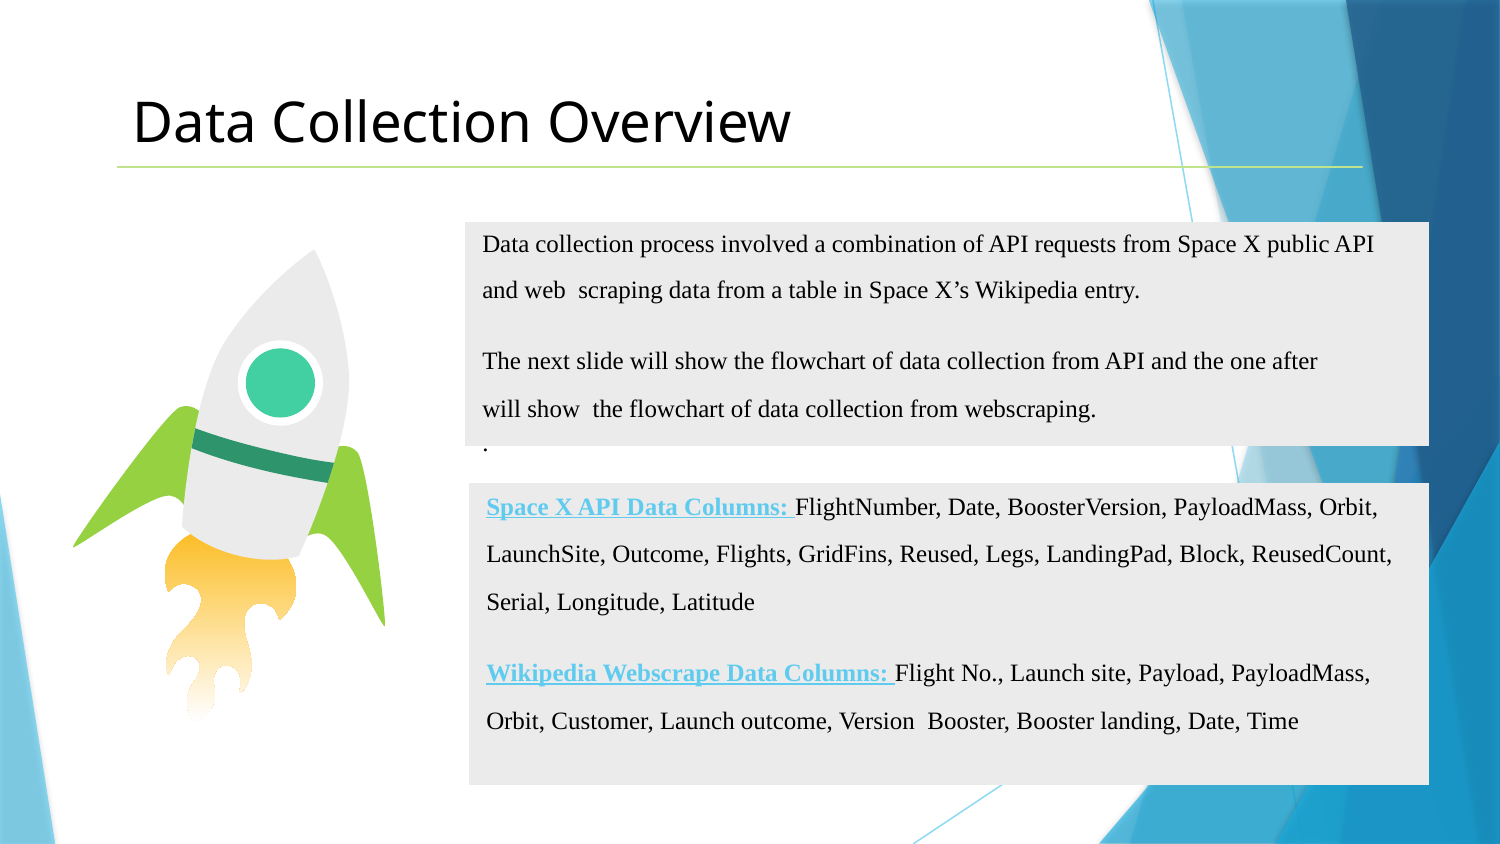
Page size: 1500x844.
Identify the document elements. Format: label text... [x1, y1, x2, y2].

text_box Space X API Data Columns: FlightNumber, Date, BoosterVersion, PayloadMass, Orbit, LaunchSite, Outcome, Flights, GridFins, Reused, Legs, LandingPad, Block, ReusedCount, Serial, Longitude, Latitude Wikipedia Webscrape Data Columns: Flight No., Launch site, Payload, PayloadMass, Orbit, Customer, Launch outcome, Version Booster, Booster landing, Date, Time [469, 482, 1429, 785]
title Data Collection Overview [117, 80, 884, 159]
text_box Data collection process involved a combination of API requests from Space X public API and web scraping data from a table in Space X’s Wikipedia entry. The next slide will show the flowchart of data collection from API and the one after will show the flowchart of data collection from webscraping. . [465, 222, 1429, 446]
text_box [70, 249, 388, 722]
